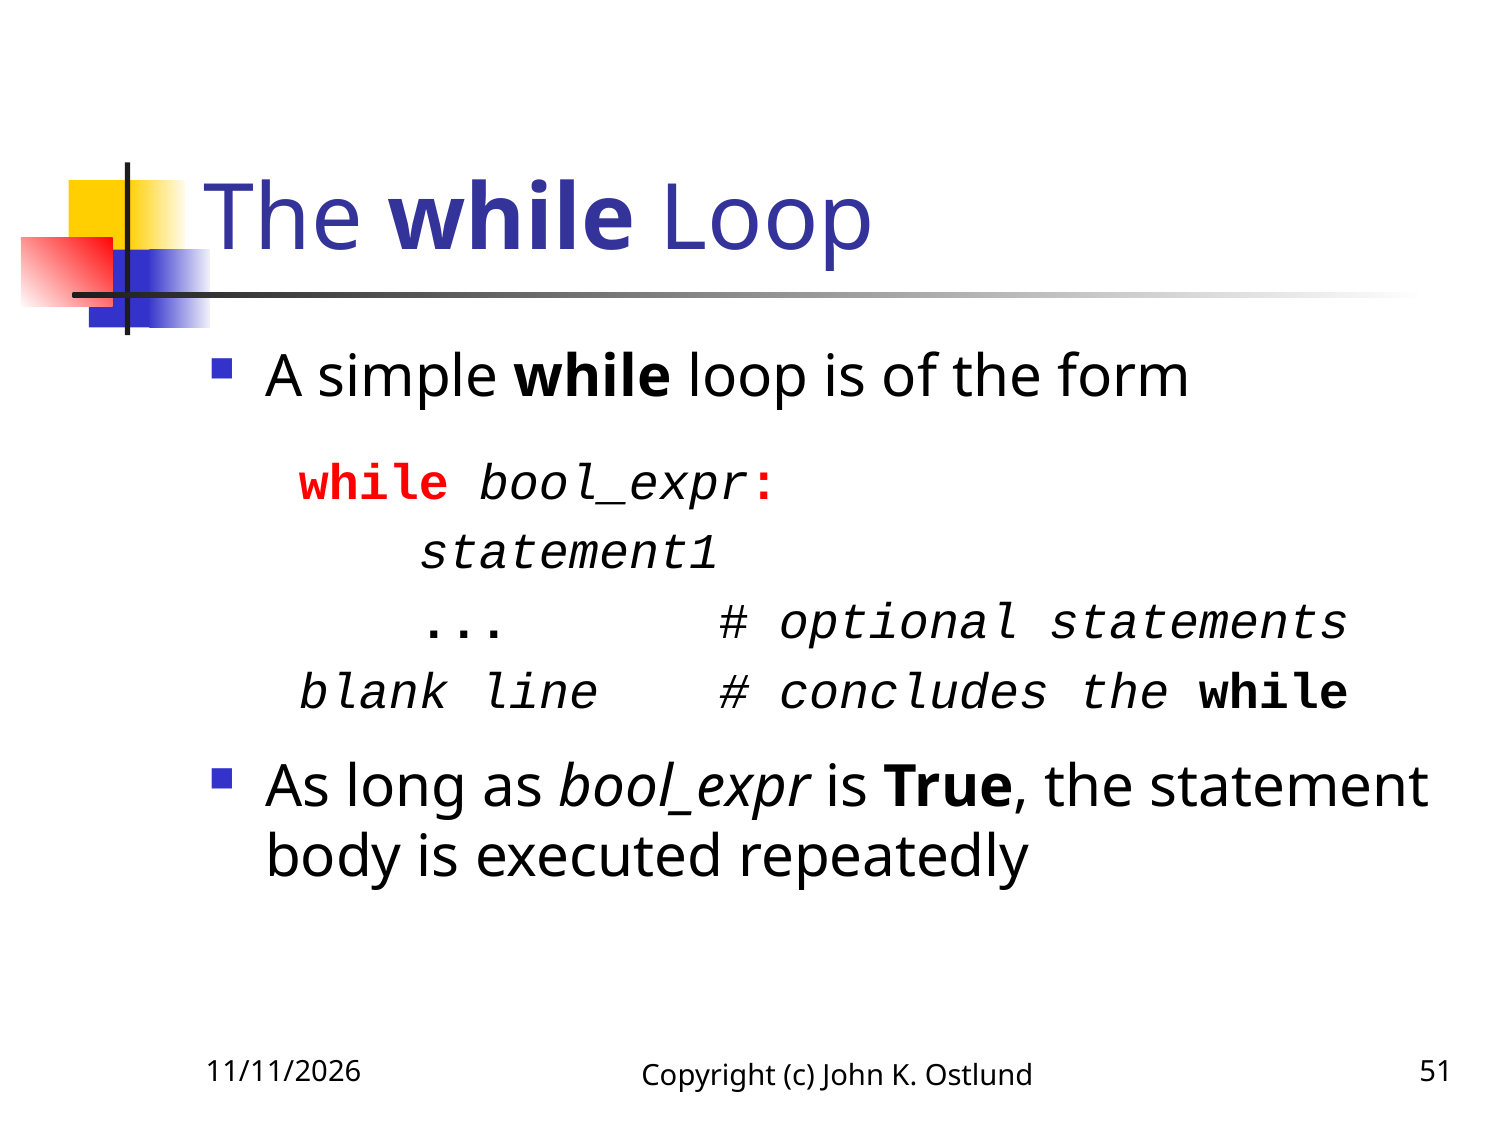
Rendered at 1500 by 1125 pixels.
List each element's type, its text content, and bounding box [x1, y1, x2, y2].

footer Copyright (c) John K. Ostlund [599, 1023, 1076, 1100]
title The while Loop [188, 35, 1468, 275]
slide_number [190, 1023, 504, 1100]
slide_number 51 [1154, 1023, 1468, 1100]
list A simple while loop is of the form while bool_expr: statement1 ... # optional statements blank line # concludes the while As long as bool_expr is True, the statement body is executed repeatedly [193, 331, 1469, 1006]
